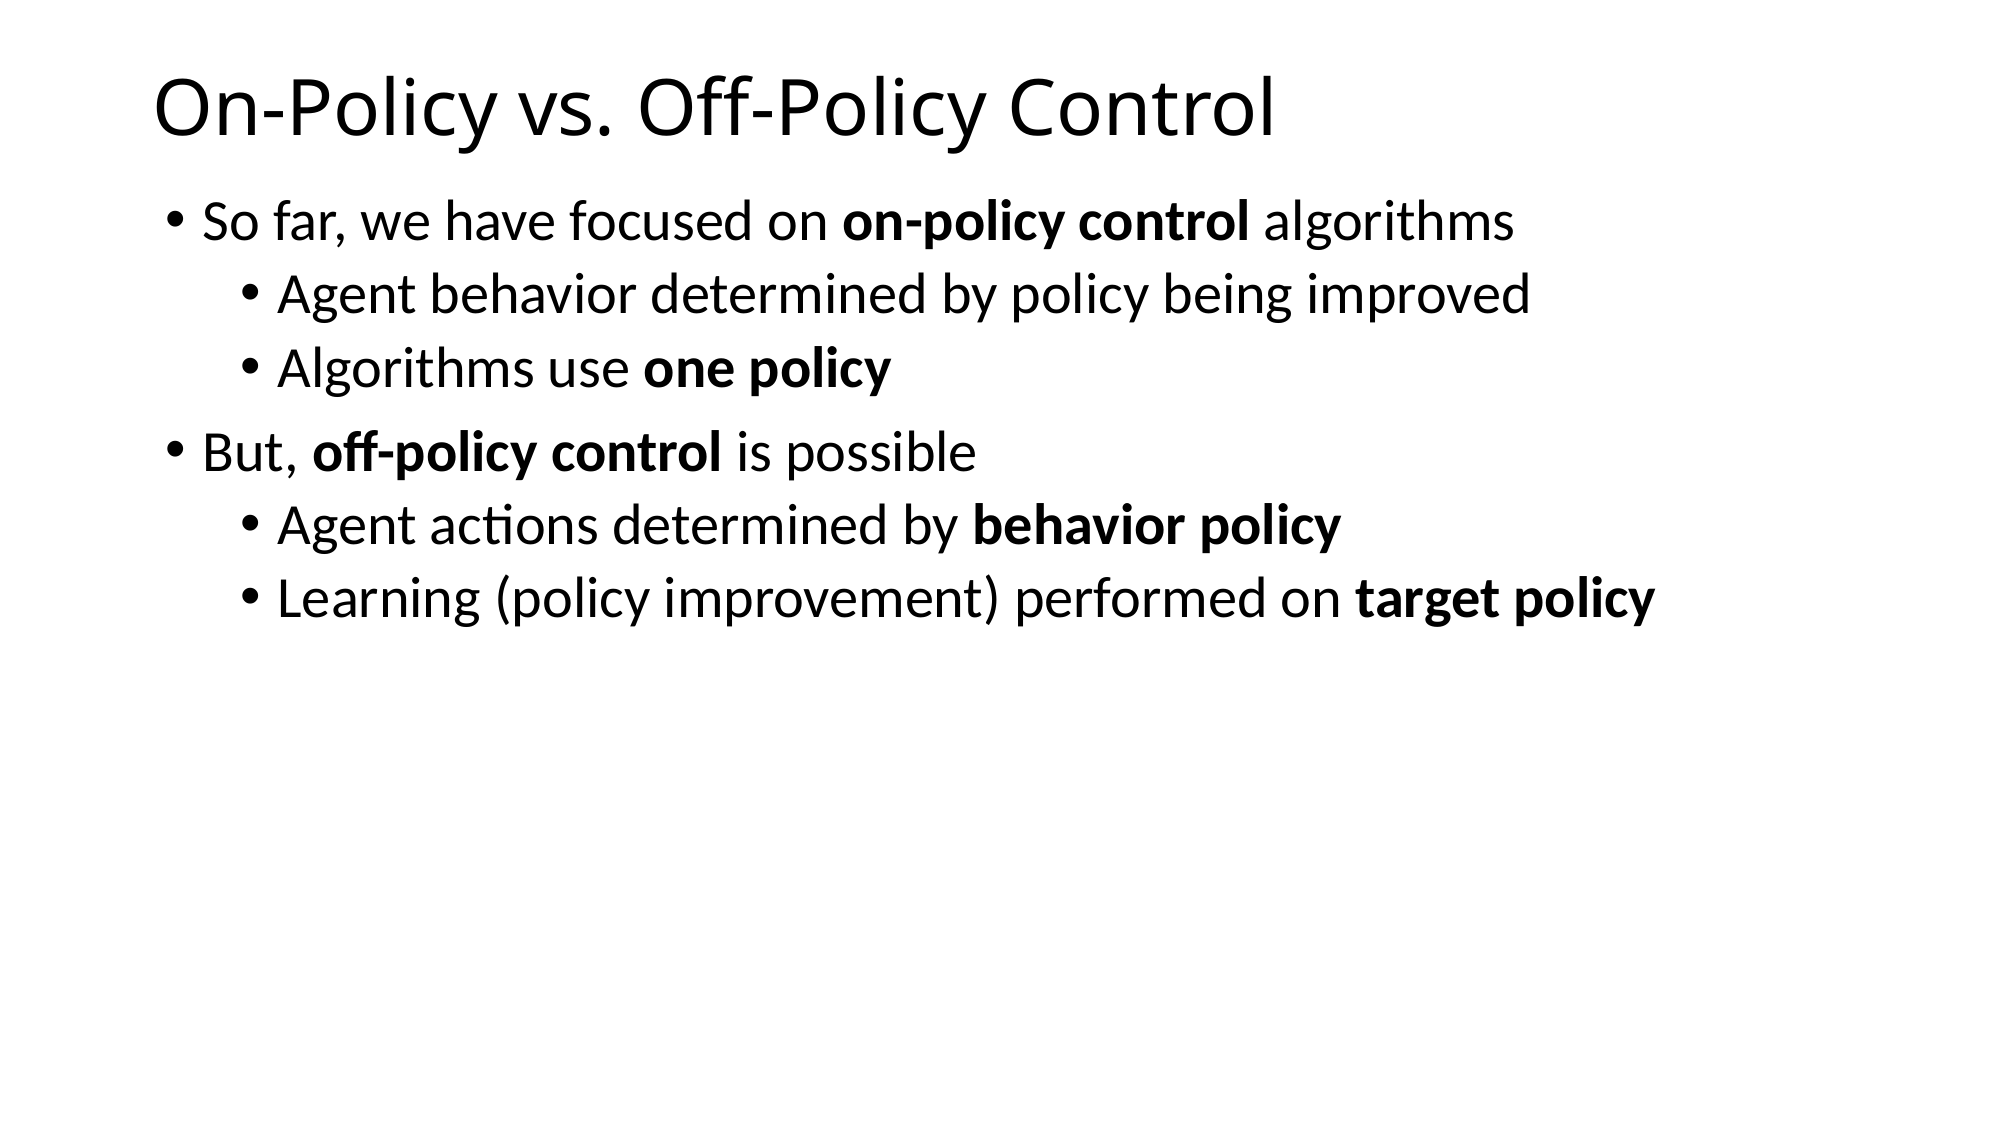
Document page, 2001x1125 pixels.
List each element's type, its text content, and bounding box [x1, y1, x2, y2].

title On-Policy vs. Off-Policy Control [137, 59, 1863, 160]
list So far, we have focused on on-policy control algorithms Agent behavior determined by policy being improved Algorithms use one policy But, off-policy control is possible Agent actions determined by behavior policy Learning (policy improvement) performed on target policy [150, 182, 1927, 1037]
